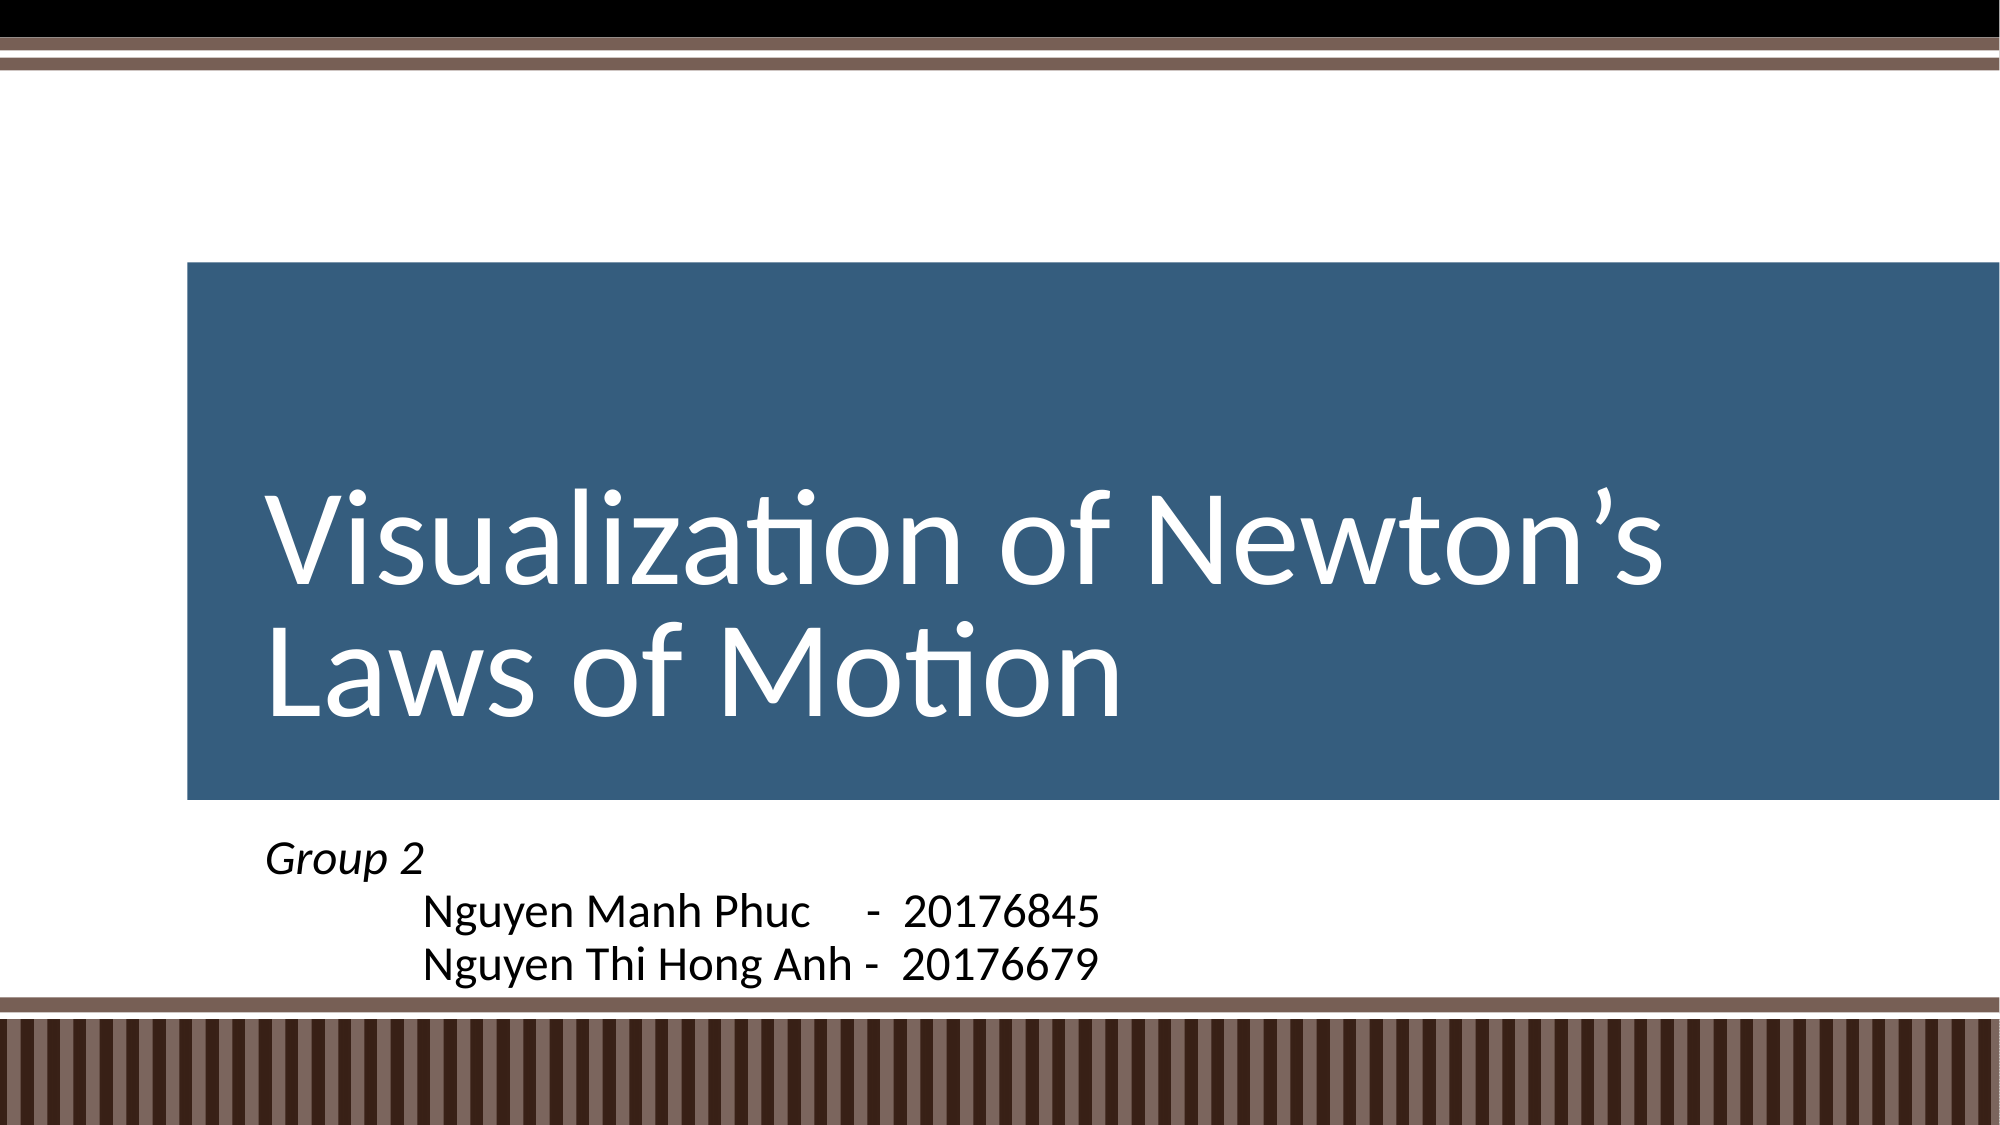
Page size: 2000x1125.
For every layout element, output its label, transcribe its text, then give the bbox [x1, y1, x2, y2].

subtitle Group 2 Nguyen Manh Phuc - 20176845 Nguyen Thi Hong Anh - 20176679 [249, 825, 1600, 1000]
title Visualization of Newton’s Laws of Motion [249, 312, 1750, 750]
